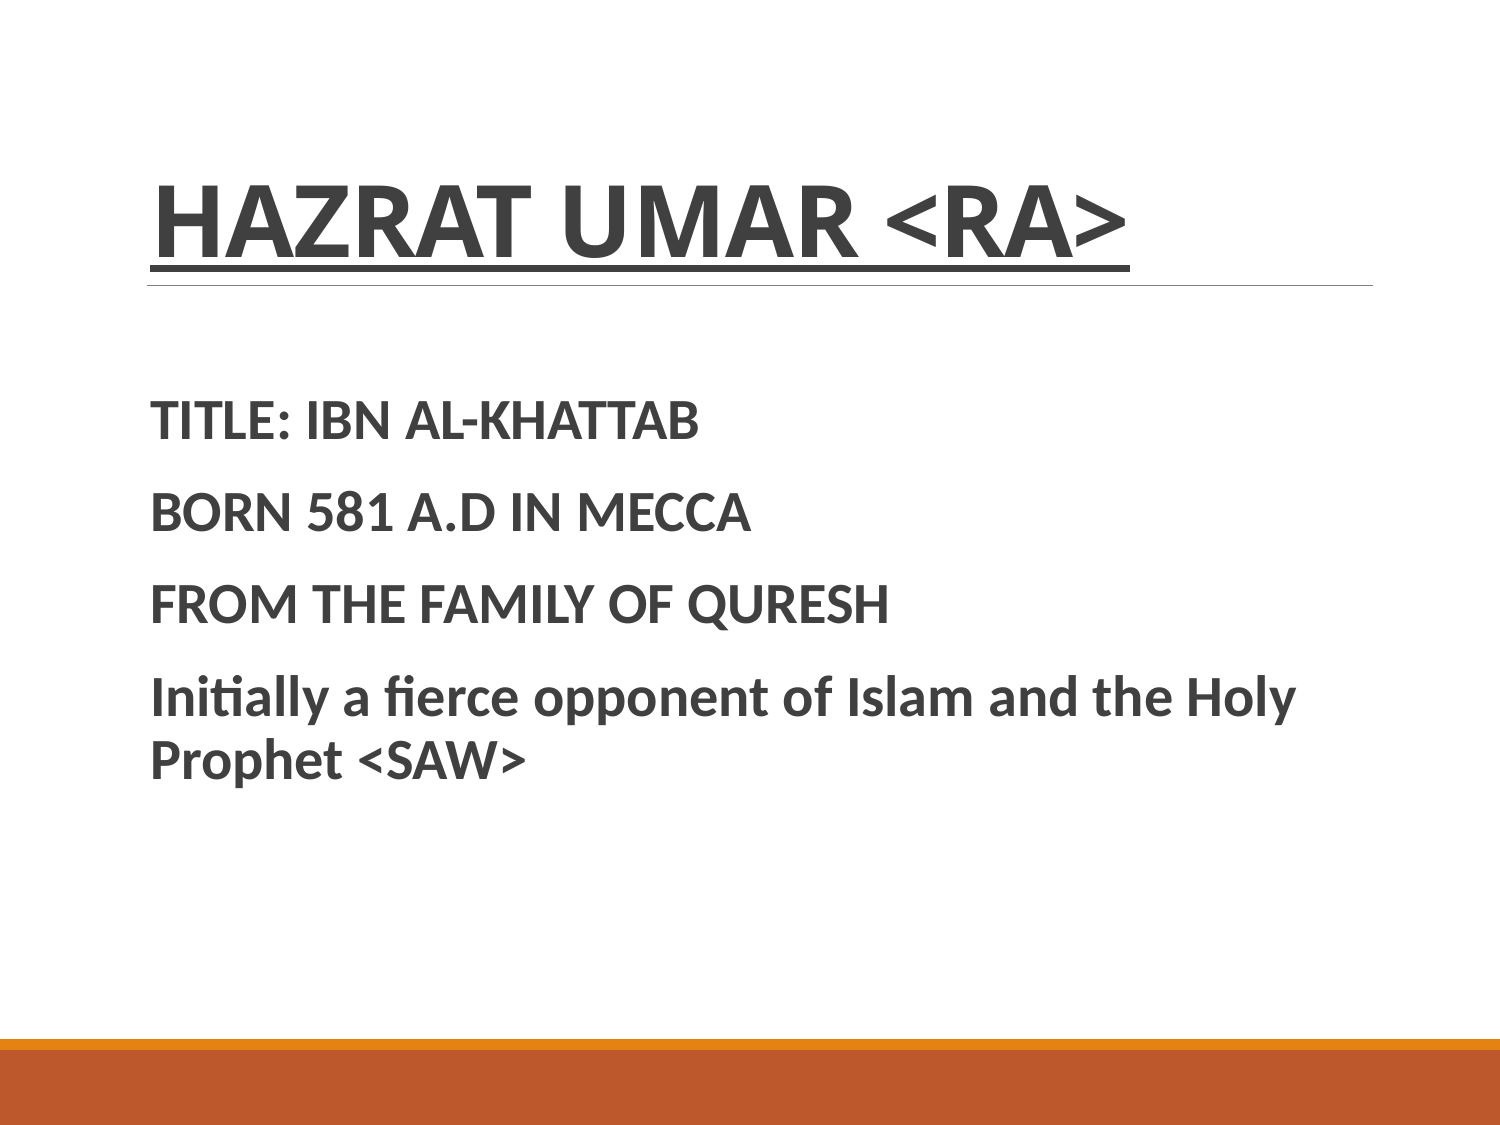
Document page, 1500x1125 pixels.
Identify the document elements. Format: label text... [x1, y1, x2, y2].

list TITLE: IBN AL-KHATTAB BORN 581 A.D IN MECCA FROM THE FAMILY OF QURESH Initially a fierce opponent of Islam and the Holy Prophet <SAW> [135, 302, 1373, 963]
title HAZRAT UMAR <RA> [135, 47, 1373, 285]
